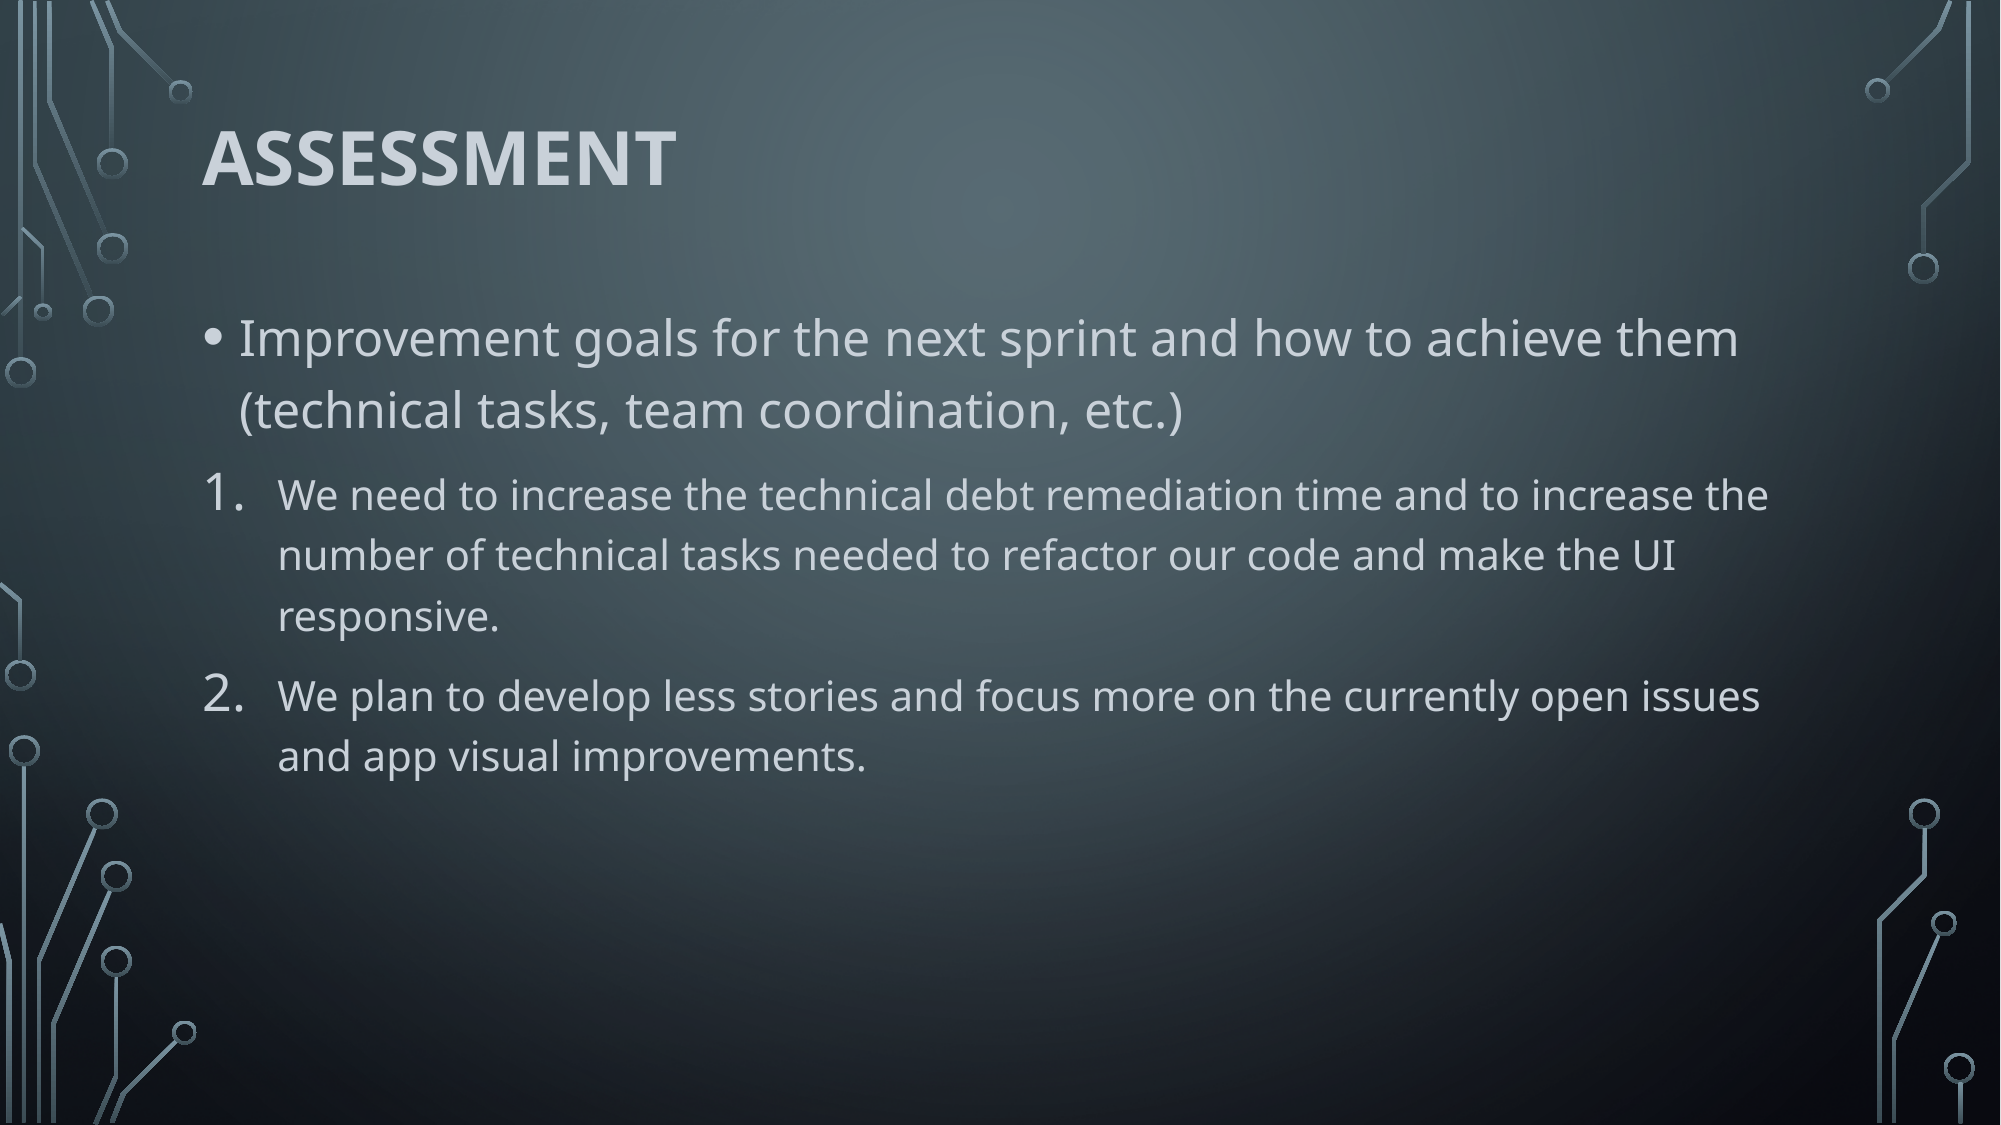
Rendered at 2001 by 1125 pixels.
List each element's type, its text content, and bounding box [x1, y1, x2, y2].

title Assessment [187, 101, 1813, 221]
list Improvement goals for the next sprint and how to achieve them (technical tasks, team coordination, etc.) We need to increase the technical debt remediation time and to increase the number of technical tasks needed to refactor our code and make the UI responsive. We plan to develop less stories and focus more on the currently open issues and app visual improvements. [187, 286, 1813, 950]
